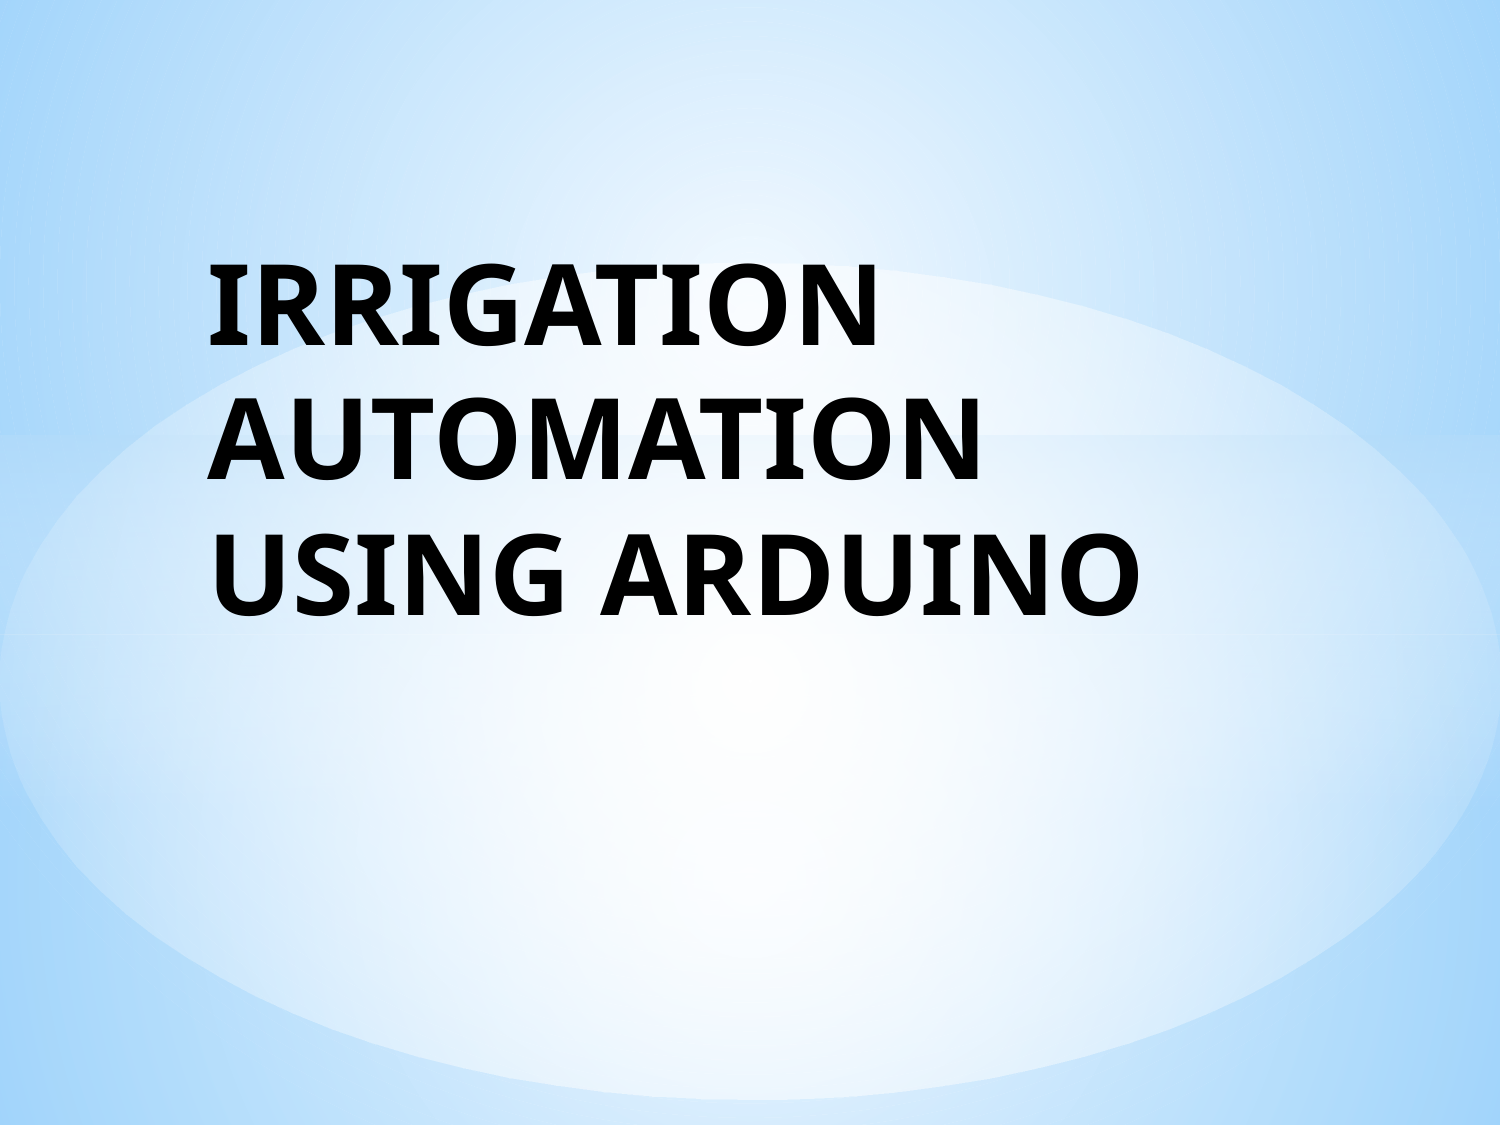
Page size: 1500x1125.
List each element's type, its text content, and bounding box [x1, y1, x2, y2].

title IRRIGATION AUTOMATION USING ARDUINO [162, 224, 1340, 520]
